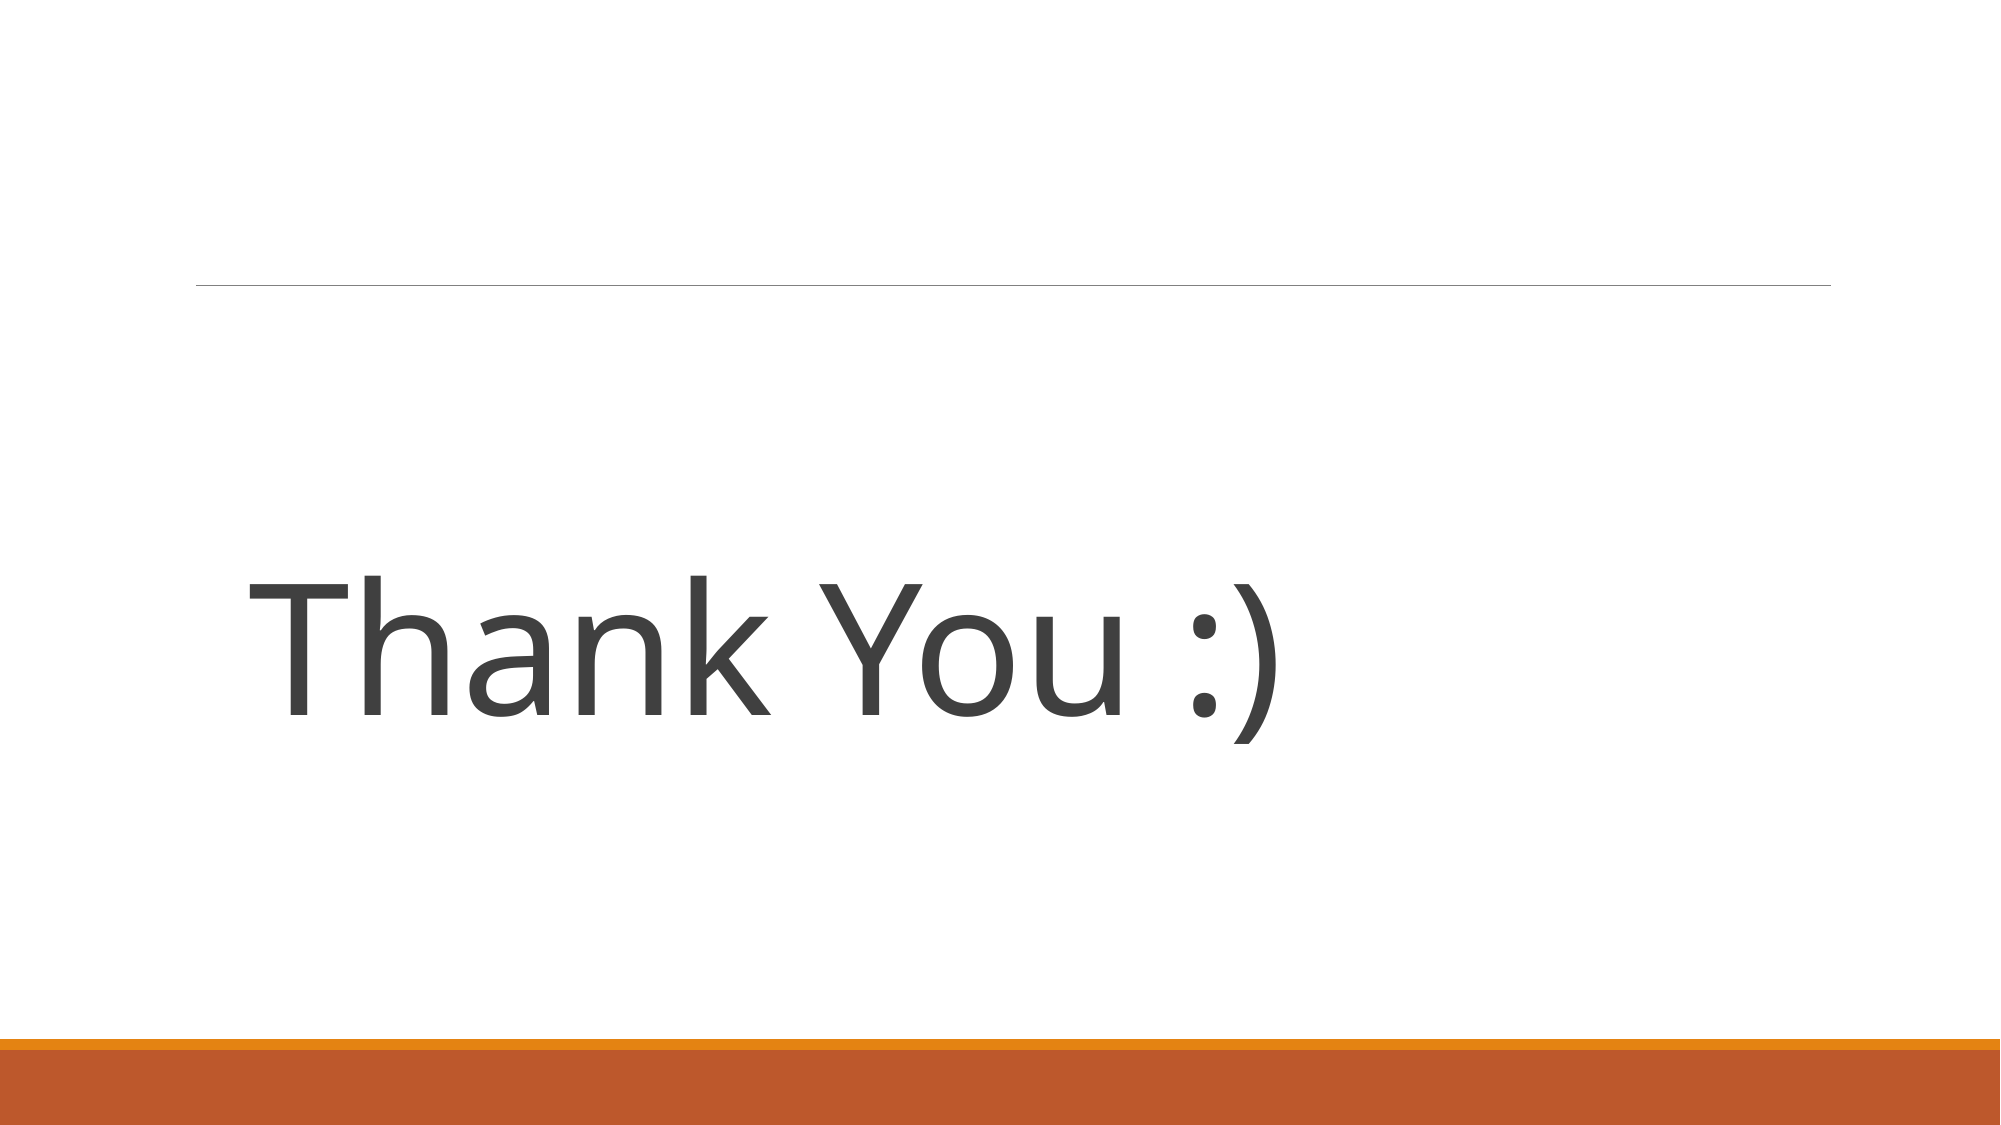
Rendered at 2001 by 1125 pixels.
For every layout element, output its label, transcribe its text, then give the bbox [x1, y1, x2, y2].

title Thank You :) [233, 522, 1884, 761]
